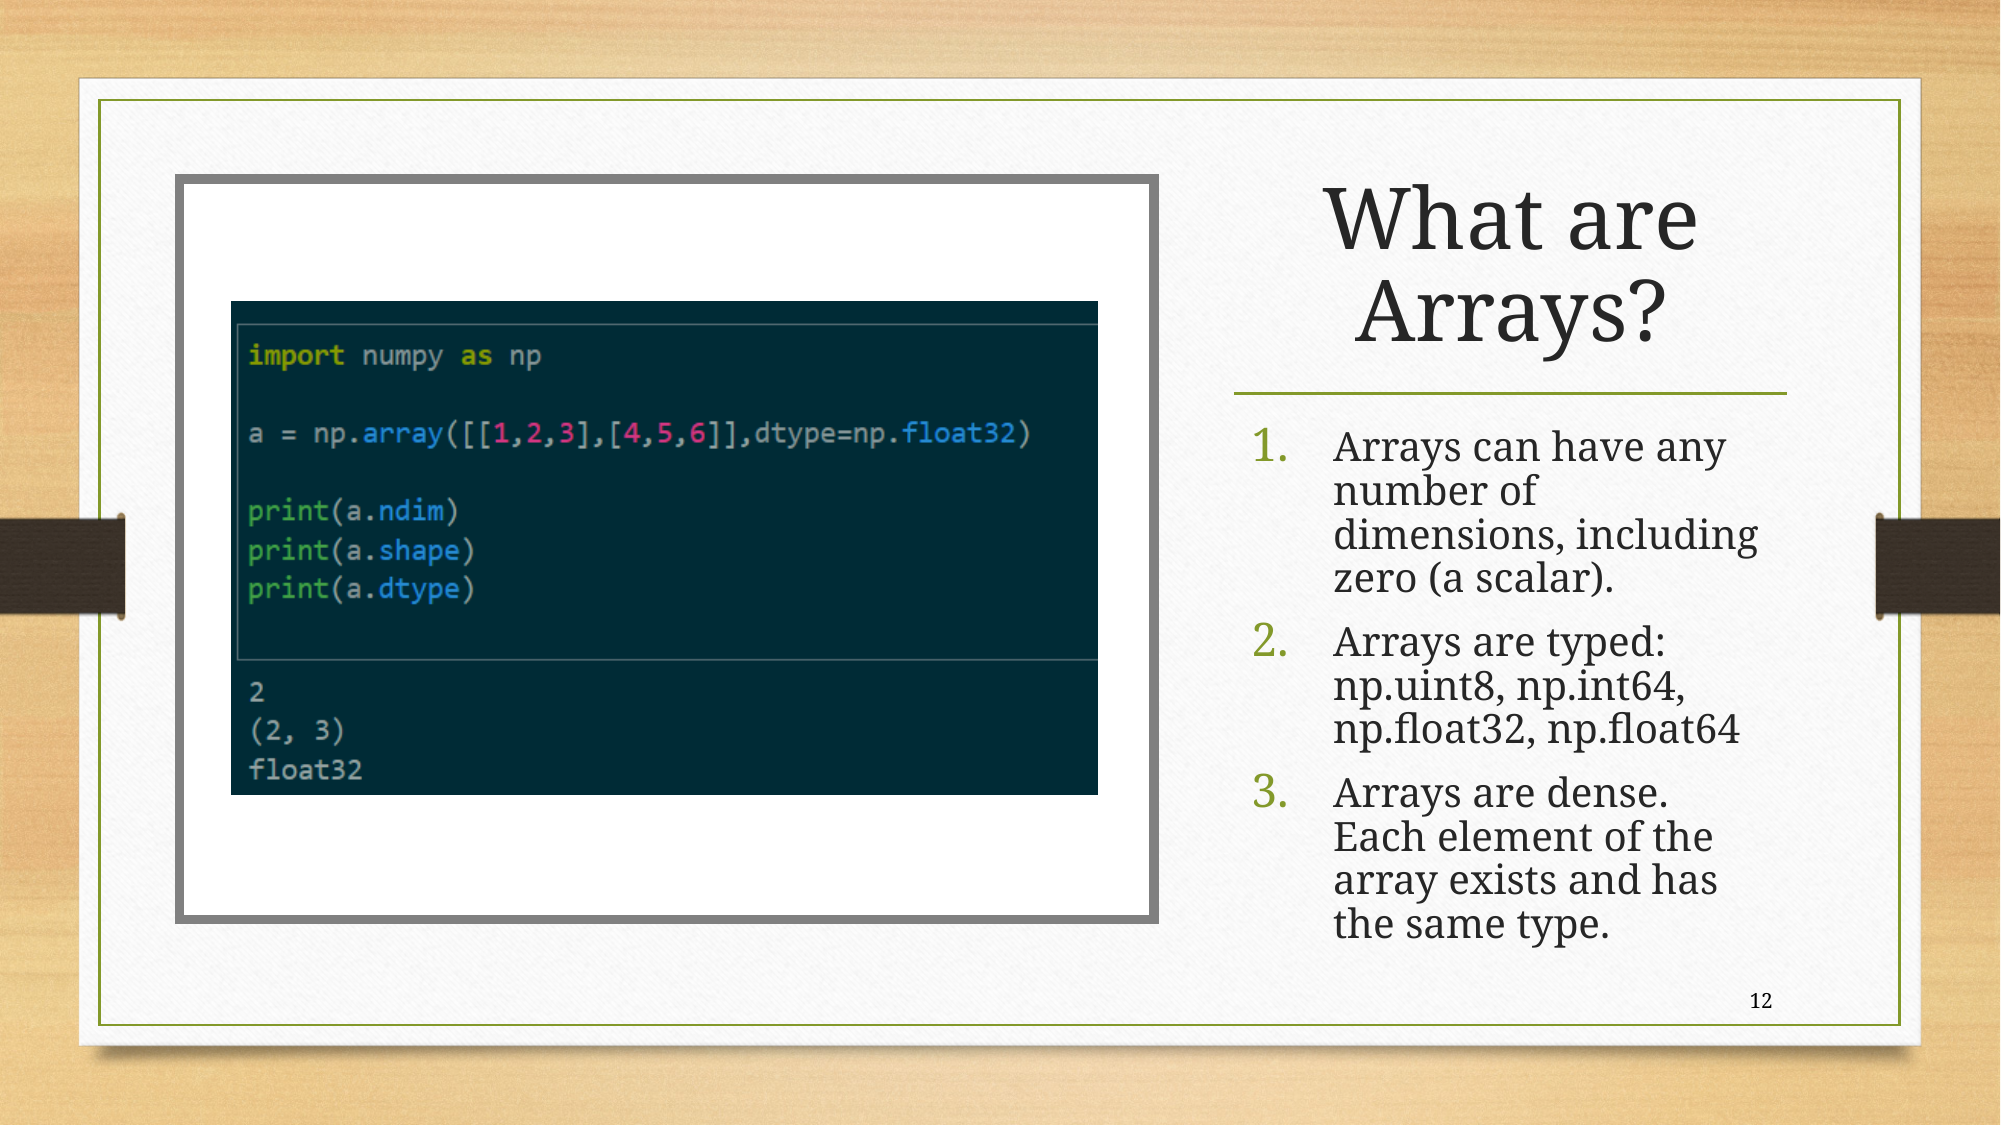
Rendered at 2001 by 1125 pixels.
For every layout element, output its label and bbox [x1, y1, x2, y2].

picture [266, 505, 279, 520]
picture [380, 350, 393, 364]
picture [267, 720, 281, 740]
picture [560, 423, 573, 442]
picture [411, 583, 427, 603]
picture [300, 760, 329, 779]
picture [1001, 423, 1015, 442]
picture [313, 579, 328, 598]
text_box [0, 0, 2000, 1125]
picture [855, 428, 867, 442]
picture [429, 583, 442, 604]
picture [381, 506, 393, 520]
picture [757, 422, 786, 442]
picture [396, 500, 409, 520]
picture [283, 545, 295, 560]
picture [967, 423, 981, 442]
picture [396, 540, 409, 559]
picture [249, 545, 263, 566]
picture [348, 545, 360, 560]
picture [482, 421, 489, 448]
picture [624, 423, 640, 442]
picture [528, 423, 541, 442]
picture [935, 428, 949, 442]
picture [298, 505, 312, 520]
picture [595, 438, 602, 447]
picture [644, 438, 651, 447]
picture [676, 438, 684, 447]
picture [285, 736, 293, 744]
picture [510, 350, 524, 364]
picture [465, 576, 473, 604]
picture [461, 350, 492, 365]
picture [298, 583, 312, 598]
picture [333, 538, 342, 566]
picture [333, 576, 342, 604]
picture [428, 428, 442, 448]
picture [381, 545, 393, 559]
picture [428, 506, 444, 520]
picture [313, 501, 328, 520]
picture [381, 428, 393, 442]
picture [789, 428, 803, 448]
picture [396, 350, 427, 371]
picture [348, 583, 360, 598]
picture [316, 720, 329, 740]
picture [920, 422, 933, 442]
picture [332, 428, 345, 448]
picture [237, 324, 1098, 660]
picture [333, 498, 342, 526]
picture [579, 421, 587, 448]
picture [315, 428, 328, 442]
picture [298, 545, 312, 560]
picture [250, 758, 265, 779]
picture [266, 583, 279, 598]
picture [266, 545, 279, 560]
picture [806, 428, 819, 448]
picture [986, 423, 998, 442]
picture [822, 428, 835, 442]
picture [464, 421, 473, 448]
picture [250, 428, 262, 442]
picture [741, 438, 750, 447]
picture [379, 577, 409, 598]
picture [364, 350, 377, 364]
picture [283, 583, 295, 598]
picture [445, 545, 459, 559]
picture [448, 420, 457, 448]
picture [1021, 420, 1029, 448]
picture [527, 350, 541, 371]
picture [283, 505, 295, 520]
picture [512, 438, 521, 447]
picture [249, 583, 263, 604]
picture [334, 717, 343, 746]
picture [413, 428, 425, 442]
picture [253, 717, 261, 746]
picture [464, 538, 473, 565]
picture [413, 545, 425, 559]
picture [612, 421, 620, 448]
picture [313, 540, 328, 560]
picture [413, 506, 425, 520]
picture [282, 765, 297, 779]
picture [449, 498, 457, 526]
picture [902, 422, 917, 442]
picture [545, 438, 553, 447]
picture [429, 350, 443, 371]
picture [349, 760, 361, 779]
picture [348, 505, 360, 520]
picture [690, 423, 704, 442]
picture [952, 428, 965, 442]
picture [659, 423, 672, 442]
picture [250, 682, 264, 701]
picture [871, 428, 884, 448]
picture [332, 760, 345, 779]
picture [249, 344, 345, 371]
picture [495, 423, 509, 442]
picture [249, 505, 263, 526]
picture [726, 421, 735, 448]
picture [364, 428, 377, 442]
picture [445, 583, 459, 598]
picture [267, 758, 280, 779]
picture [397, 428, 410, 442]
picture [429, 545, 442, 565]
picture [710, 421, 718, 448]
